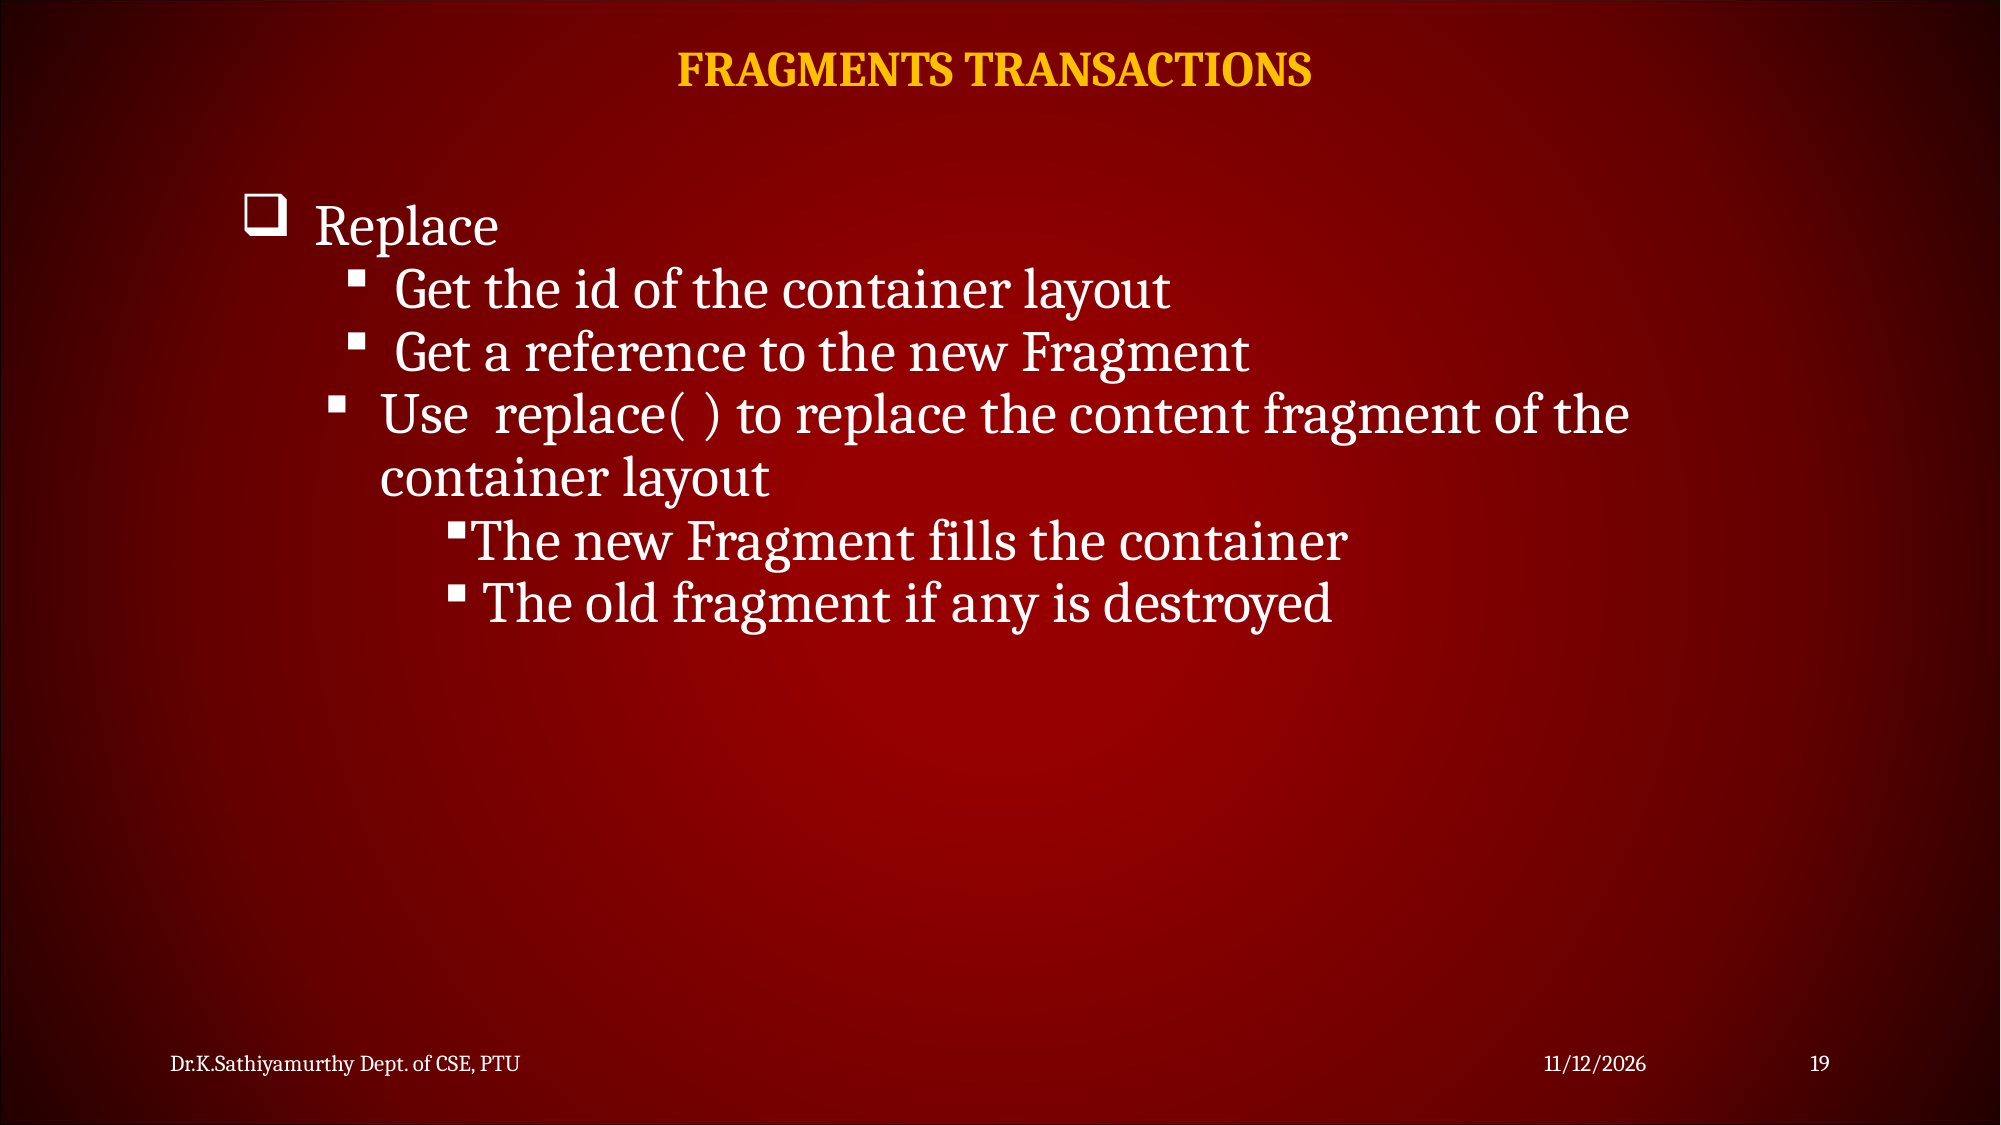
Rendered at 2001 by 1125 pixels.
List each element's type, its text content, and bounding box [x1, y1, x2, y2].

text_box FRAGMENTS TRANSACTIONS [493, 35, 1507, 105]
slide_number 19 [1713, 1045, 1850, 1078]
text_box Replace Get the id of the container layout Get a reference to the new Fragment Use replace( ) to replace the content fragment of the container layout The new Fragment fills the container The old fragment if any is destroyed [224, 187, 1800, 769]
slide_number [1433, 1045, 1667, 1078]
footer Dr.K.Sathiyamurthy Dept. of CSE, PTU [150, 1045, 1367, 1078]
picture [0, 0, 2001, 1125]
